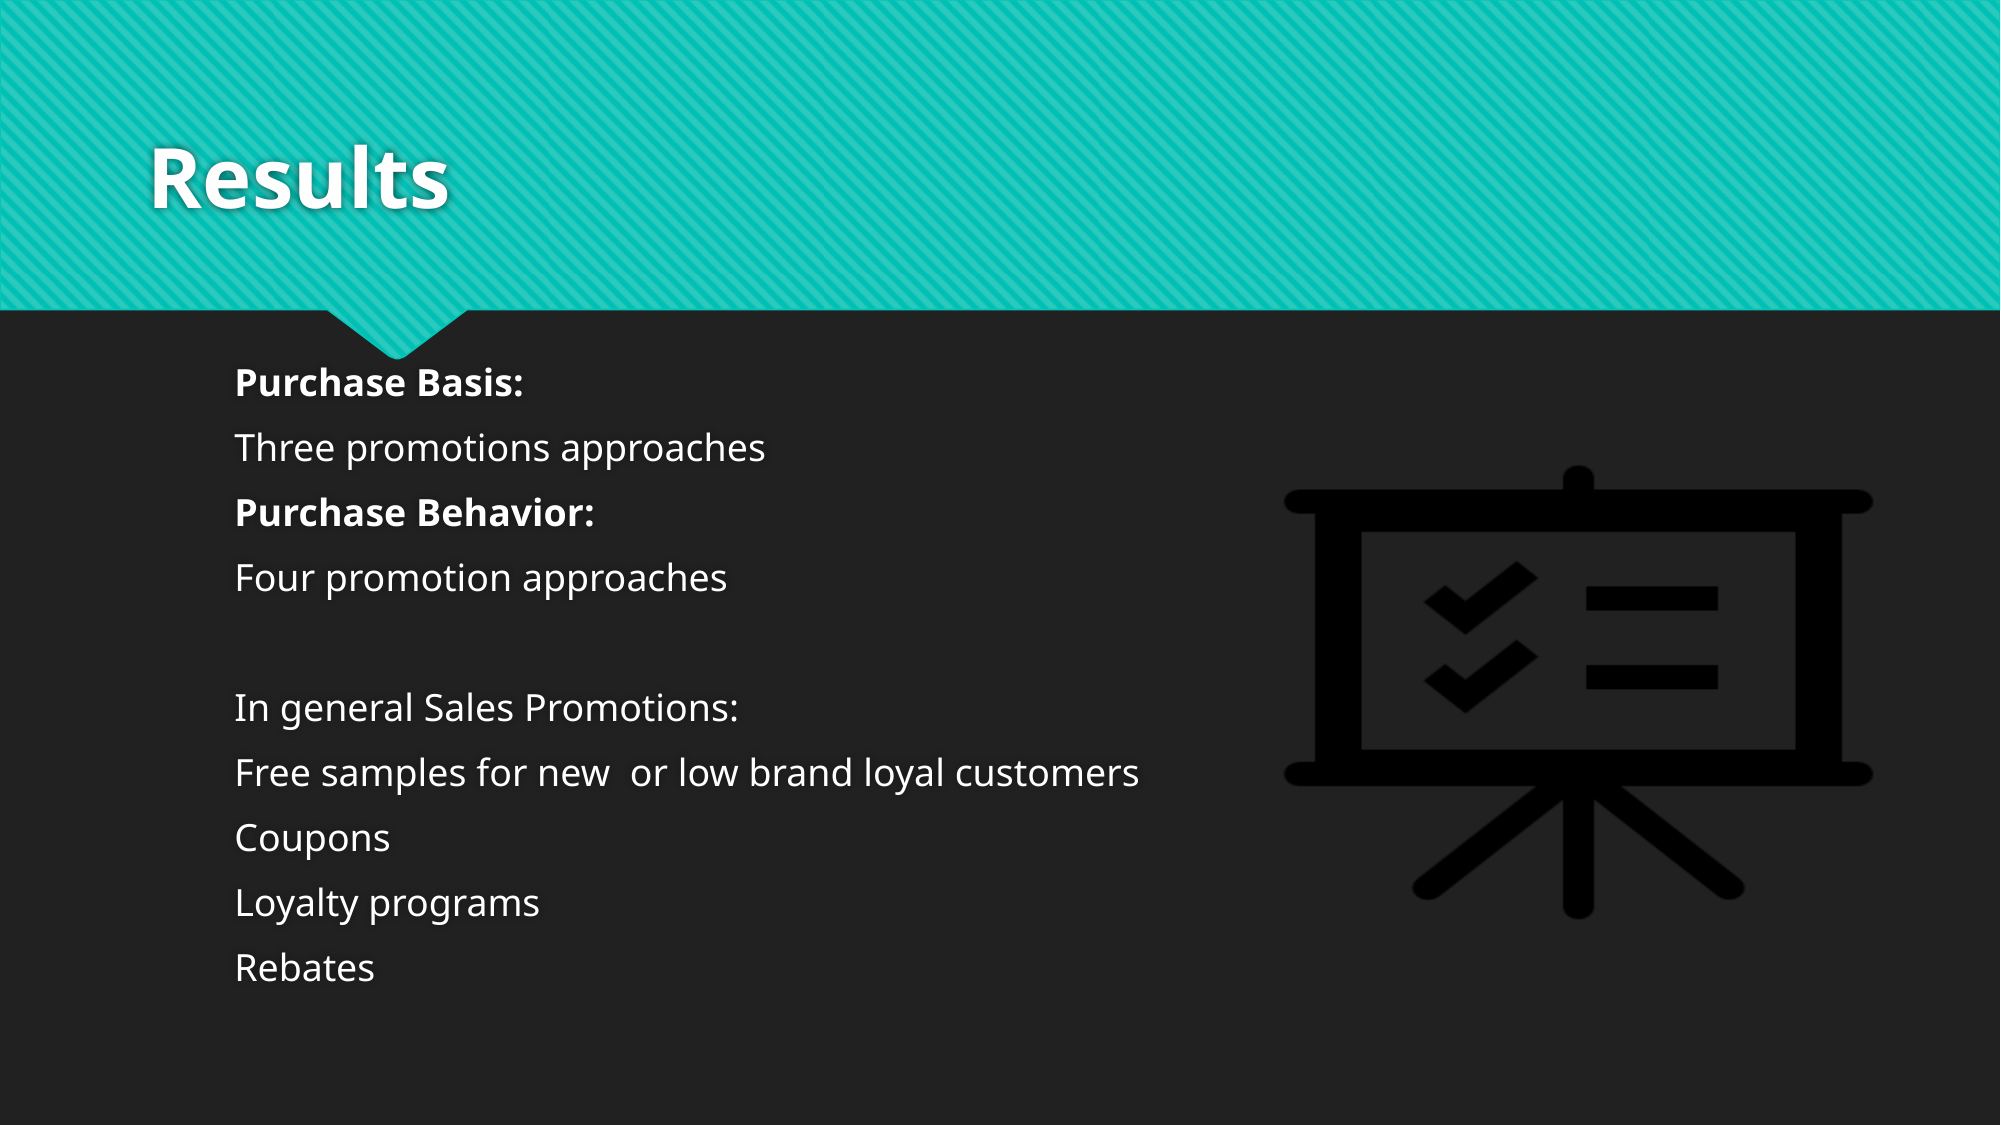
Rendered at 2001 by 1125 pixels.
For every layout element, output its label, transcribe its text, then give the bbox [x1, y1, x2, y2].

title Results [132, 73, 1868, 233]
list Purchase Basis: Three promotions approaches Purchase Behavior: Four promotion approaches In general Sales Promotions: Free samples for new or low brand loyal customers Coupons Loyalty programs Rebates [219, 369, 1275, 980]
picture [1207, 399, 1951, 980]
